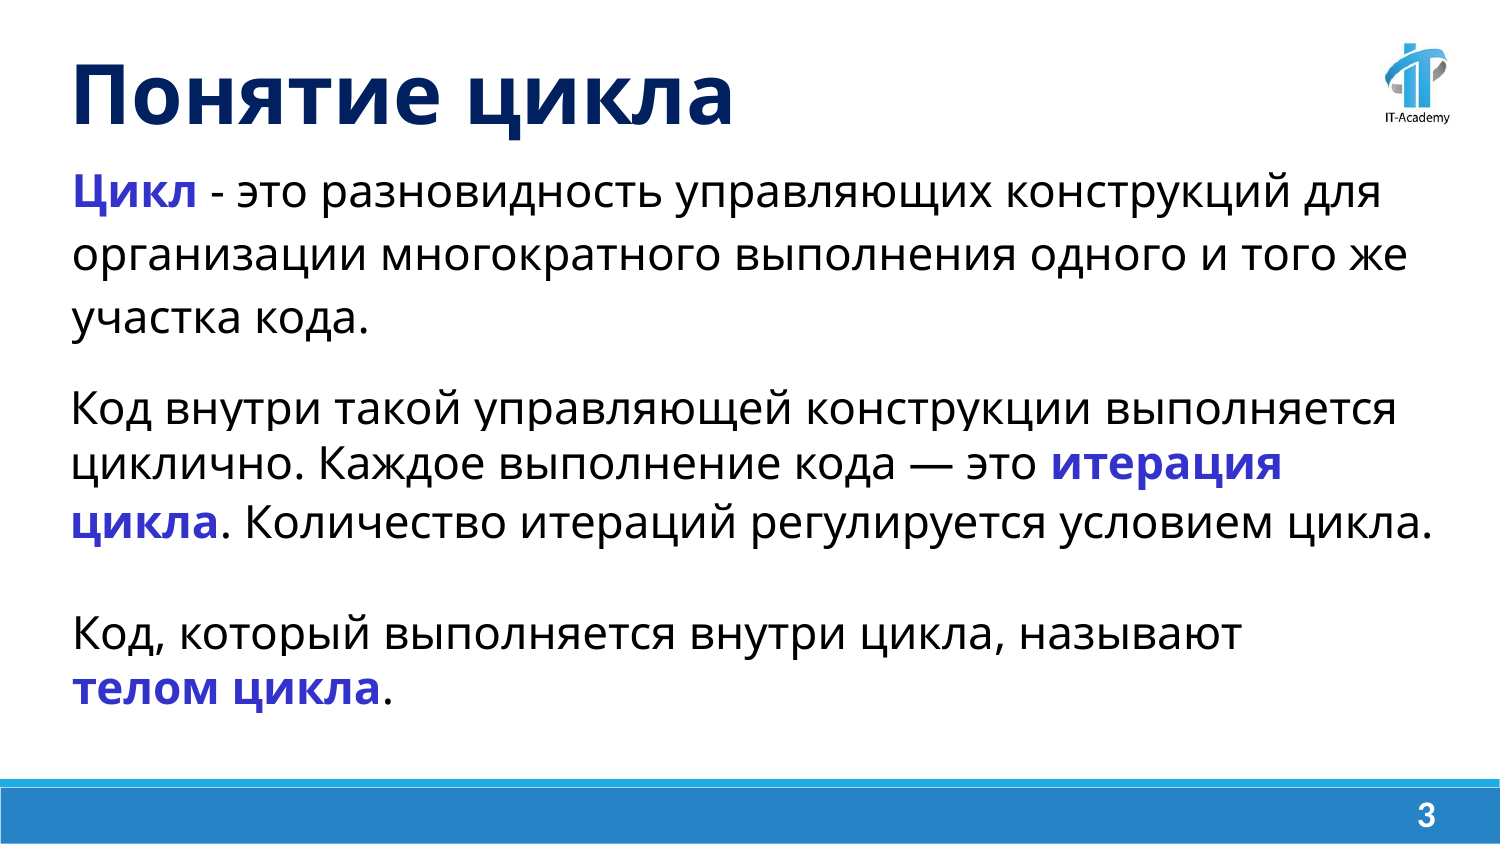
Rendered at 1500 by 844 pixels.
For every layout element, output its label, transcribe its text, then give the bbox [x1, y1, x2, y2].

text_box Понятие цикла [54, 16, 1405, 166]
text_box ‹#› [1390, 782, 1463, 827]
picture [1405, 35, 1461, 126]
text_box Код, который выполняется внутри цикла, называют телом цикла. [56, 588, 1407, 729]
text_box Цикл - это разновидность управляющих конструкций для организации многократного выполнения одного и того же участка кода. [56, 145, 1465, 374]
text_box Код внутри такой управляющей конструкции выполняется циклично. Каждое выполнение кода — это итерация цикла. Количество итераций регулируется условием цикла. [54, 363, 1459, 624]
